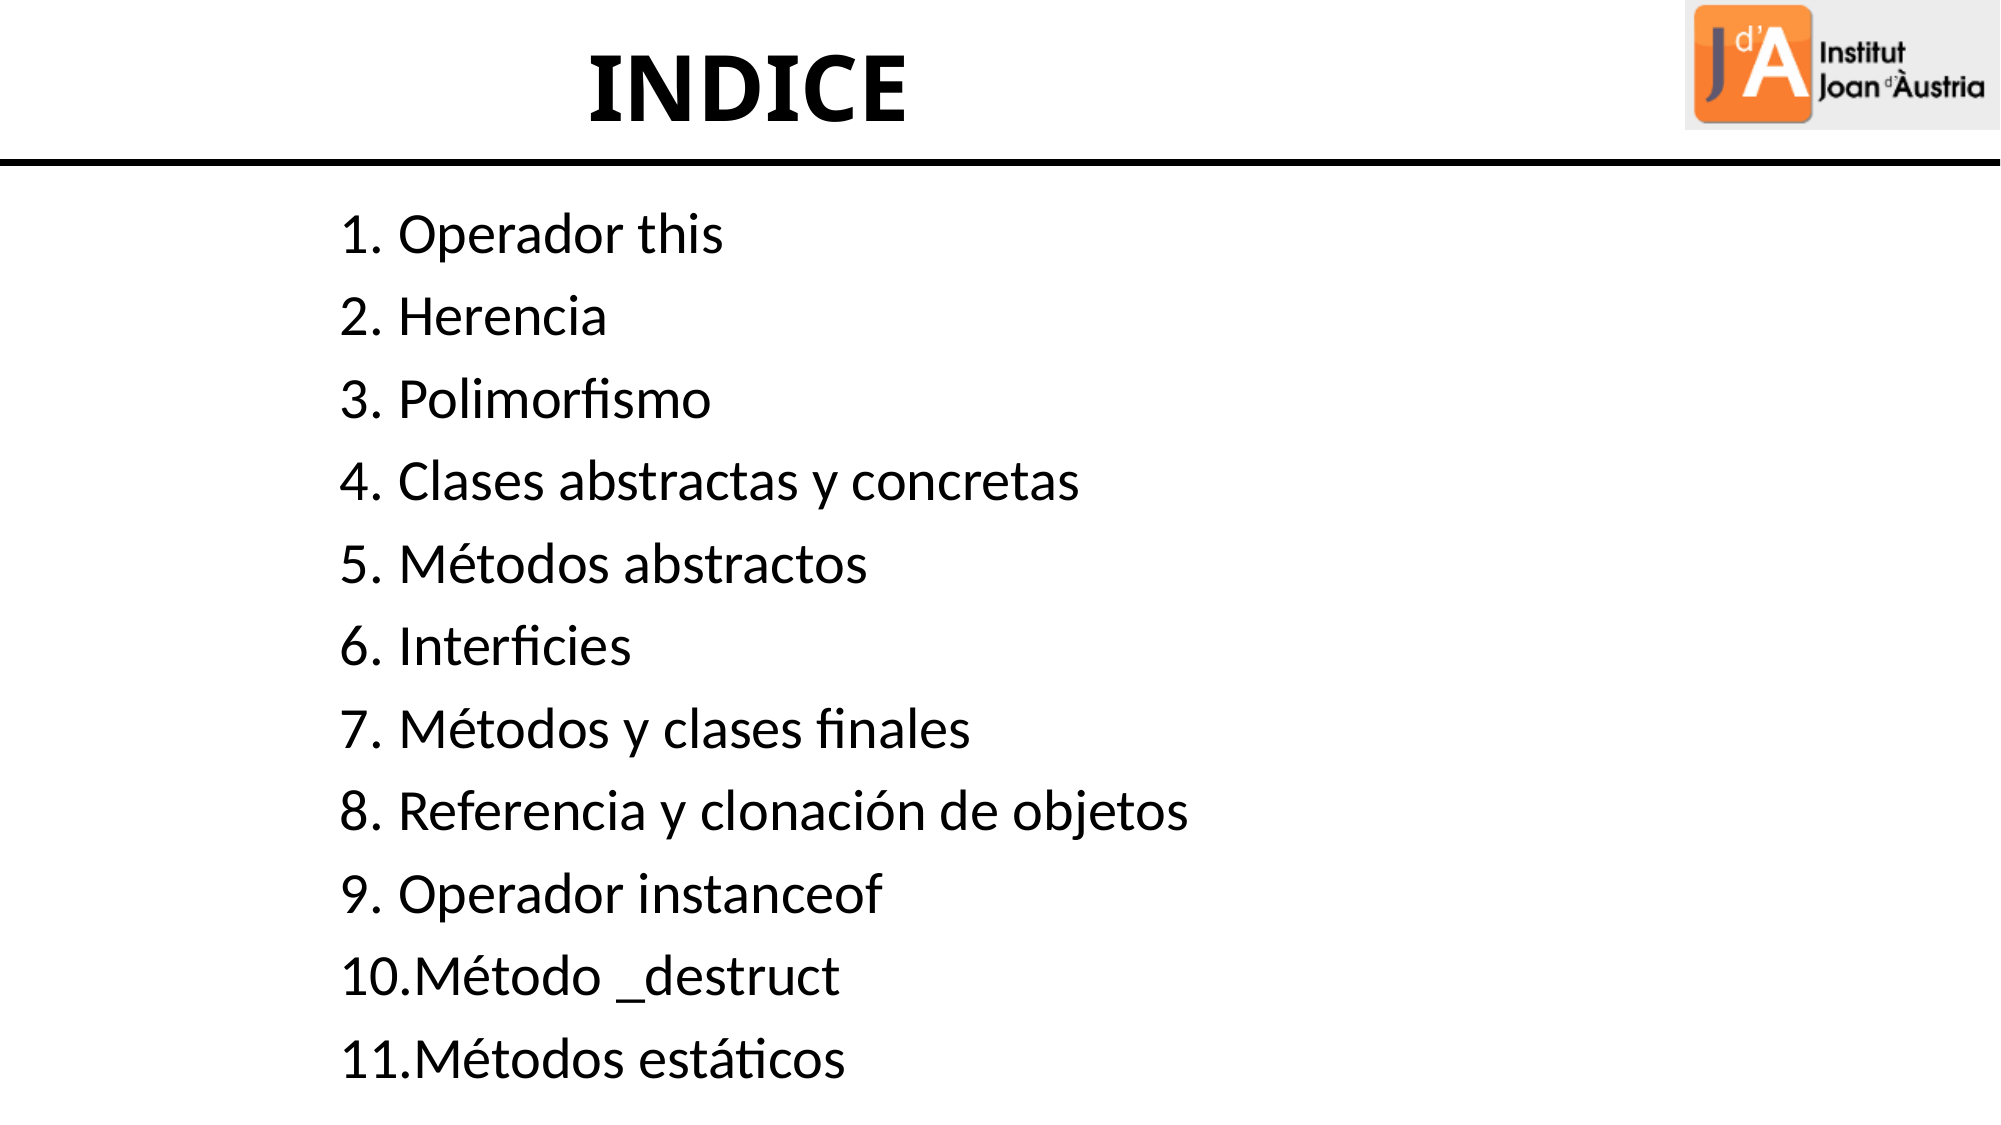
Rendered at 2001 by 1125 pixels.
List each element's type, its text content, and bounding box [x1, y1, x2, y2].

text_box INDICE [0, 27, 2000, 140]
text_box Operador this Herencia Polimorfismo Clases abstractas y concretas Métodos abstractos Interficies Métodos y clases finales Referencia y clonación de objetos Operador instanceof Método _destruct Métodos estáticos [324, 187, 1750, 1125]
picture [1685, 0, 2000, 27]
